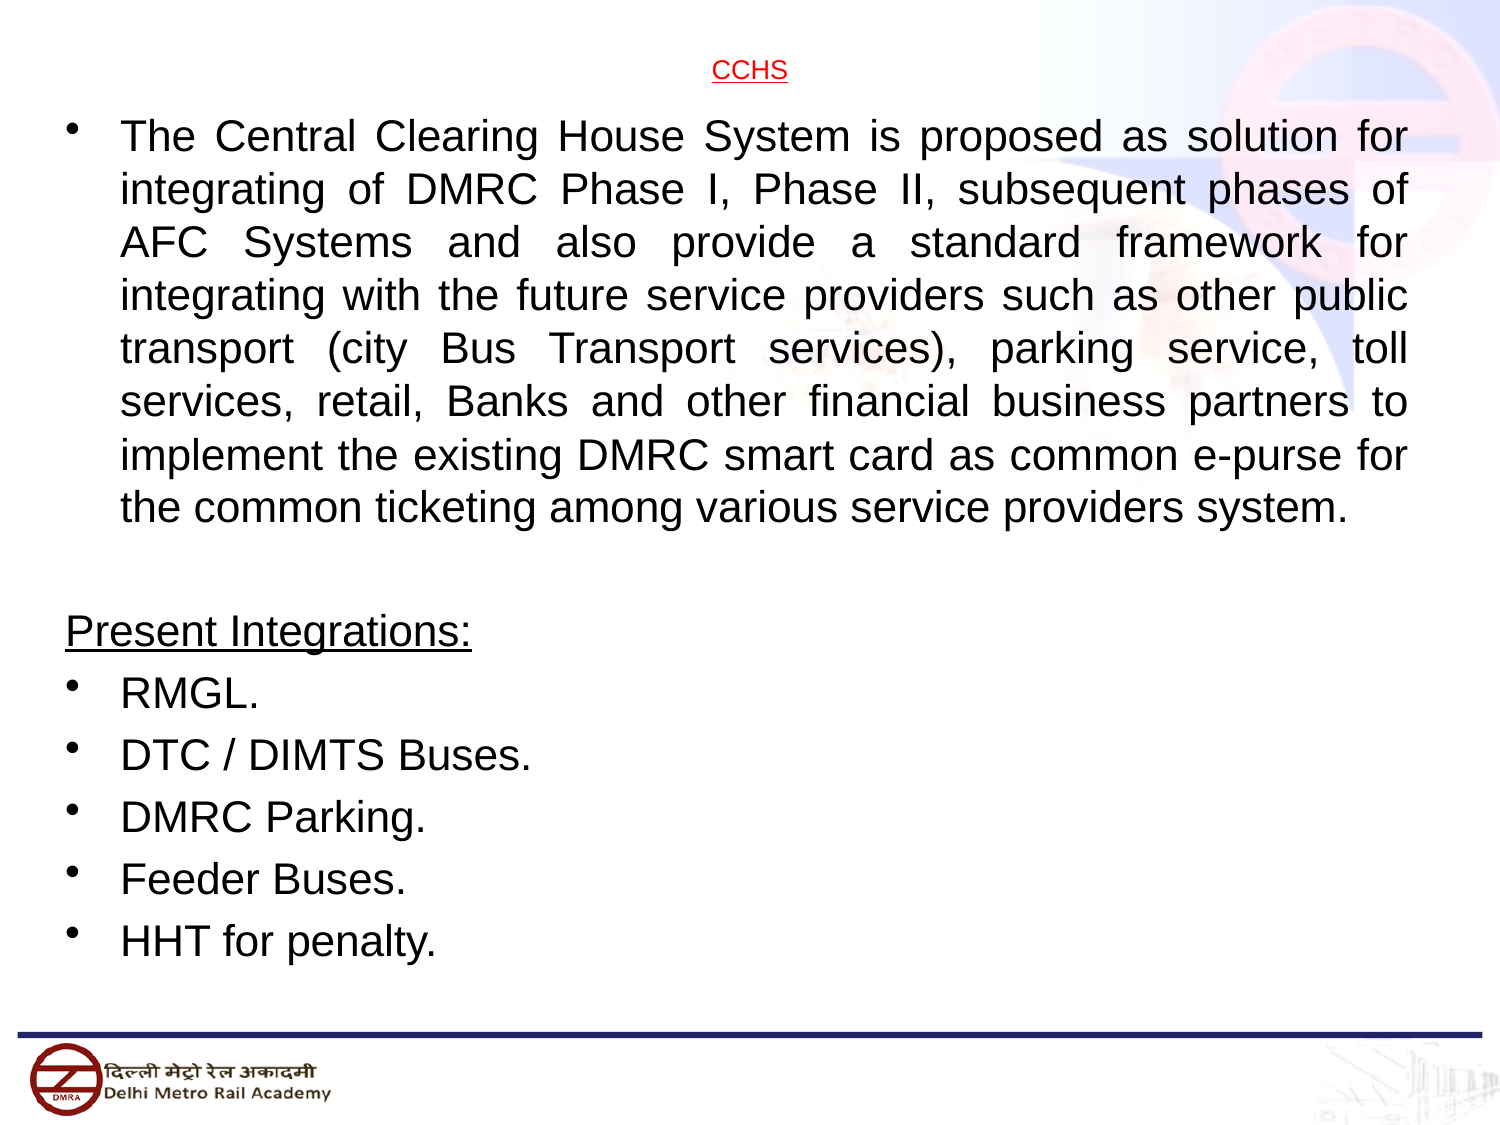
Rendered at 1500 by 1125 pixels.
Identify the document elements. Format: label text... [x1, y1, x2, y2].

title CCHS [74, 44, 1426, 126]
list The Central Clearing House System is proposed as solution for integrating of DMRC Phase I, Phase II, subsequent phases of AFC Systems and also provide a standard framework for integrating with the future service providers such as other public transport (city Bus Transport services), parking service, toll services, retail, Banks and other financial business partners to implement the existing DMRC smart card as common e-purse for the common ticketing among various service providers system. Present Integrations: RMGL. DTC / DIMTS Buses. DMRC Parking. Feeder Buses. HHT for penalty. [49, 99, 1426, 1006]
picture [29, 1040, 333, 1120]
